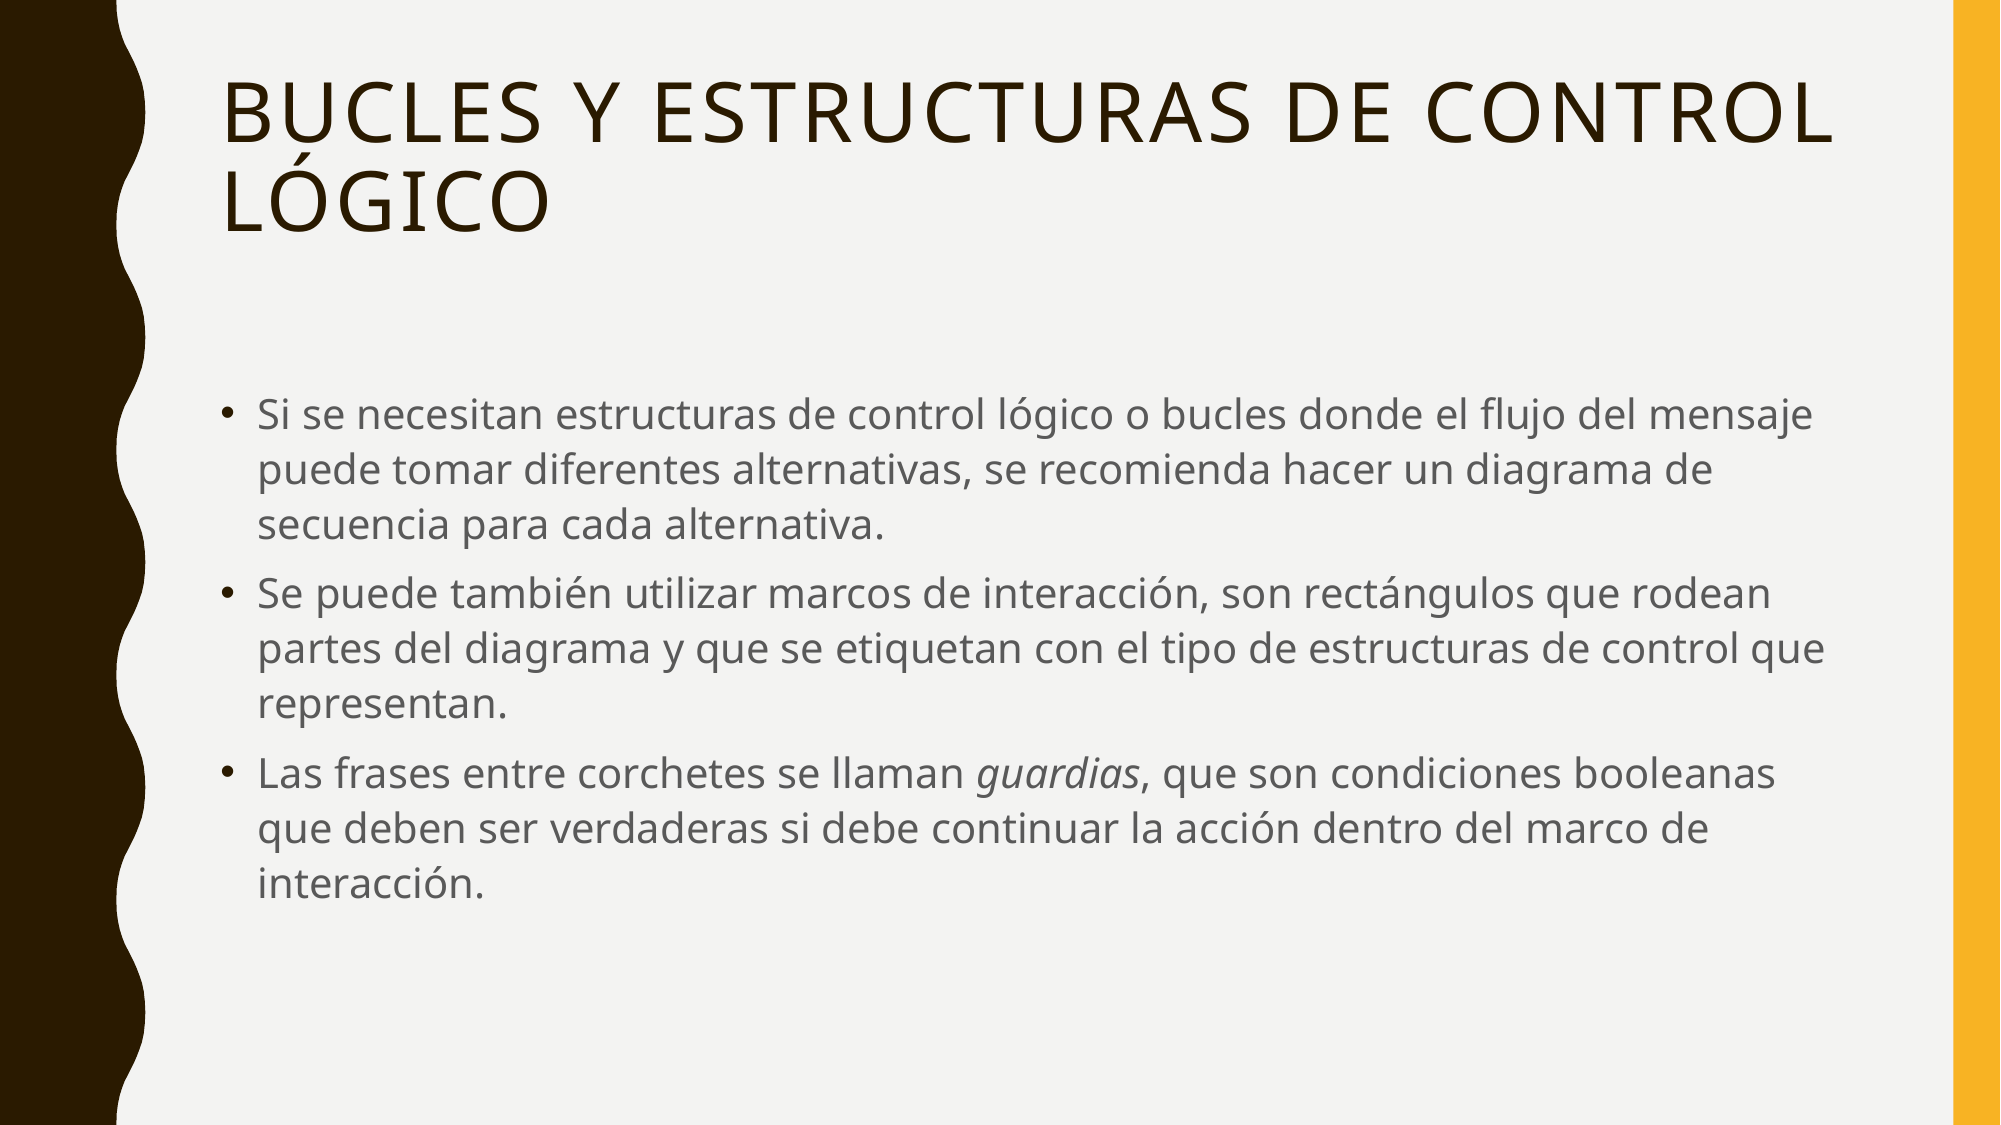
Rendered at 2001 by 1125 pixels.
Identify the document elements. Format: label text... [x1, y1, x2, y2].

title Bucles y estructuras de control lógico [205, 62, 1875, 308]
list Si se necesitan estructuras de control lógico o bucles donde el flujo del mensaje puede tomar diferentes alternativas, se recomienda hacer un diagrama de secuencia para cada alternativa. Se puede también utilizar marcos de interacción, son rectángulos que rodean partes del diagrama y que se etiquetan con el tipo de estructuras de control que representan. Las frases entre corchetes se llaman guardias, que son condiciones booleanas que deben ser verdaderas si debe continuar la acción dentro del marco de interacción. [205, 375, 1875, 965]
